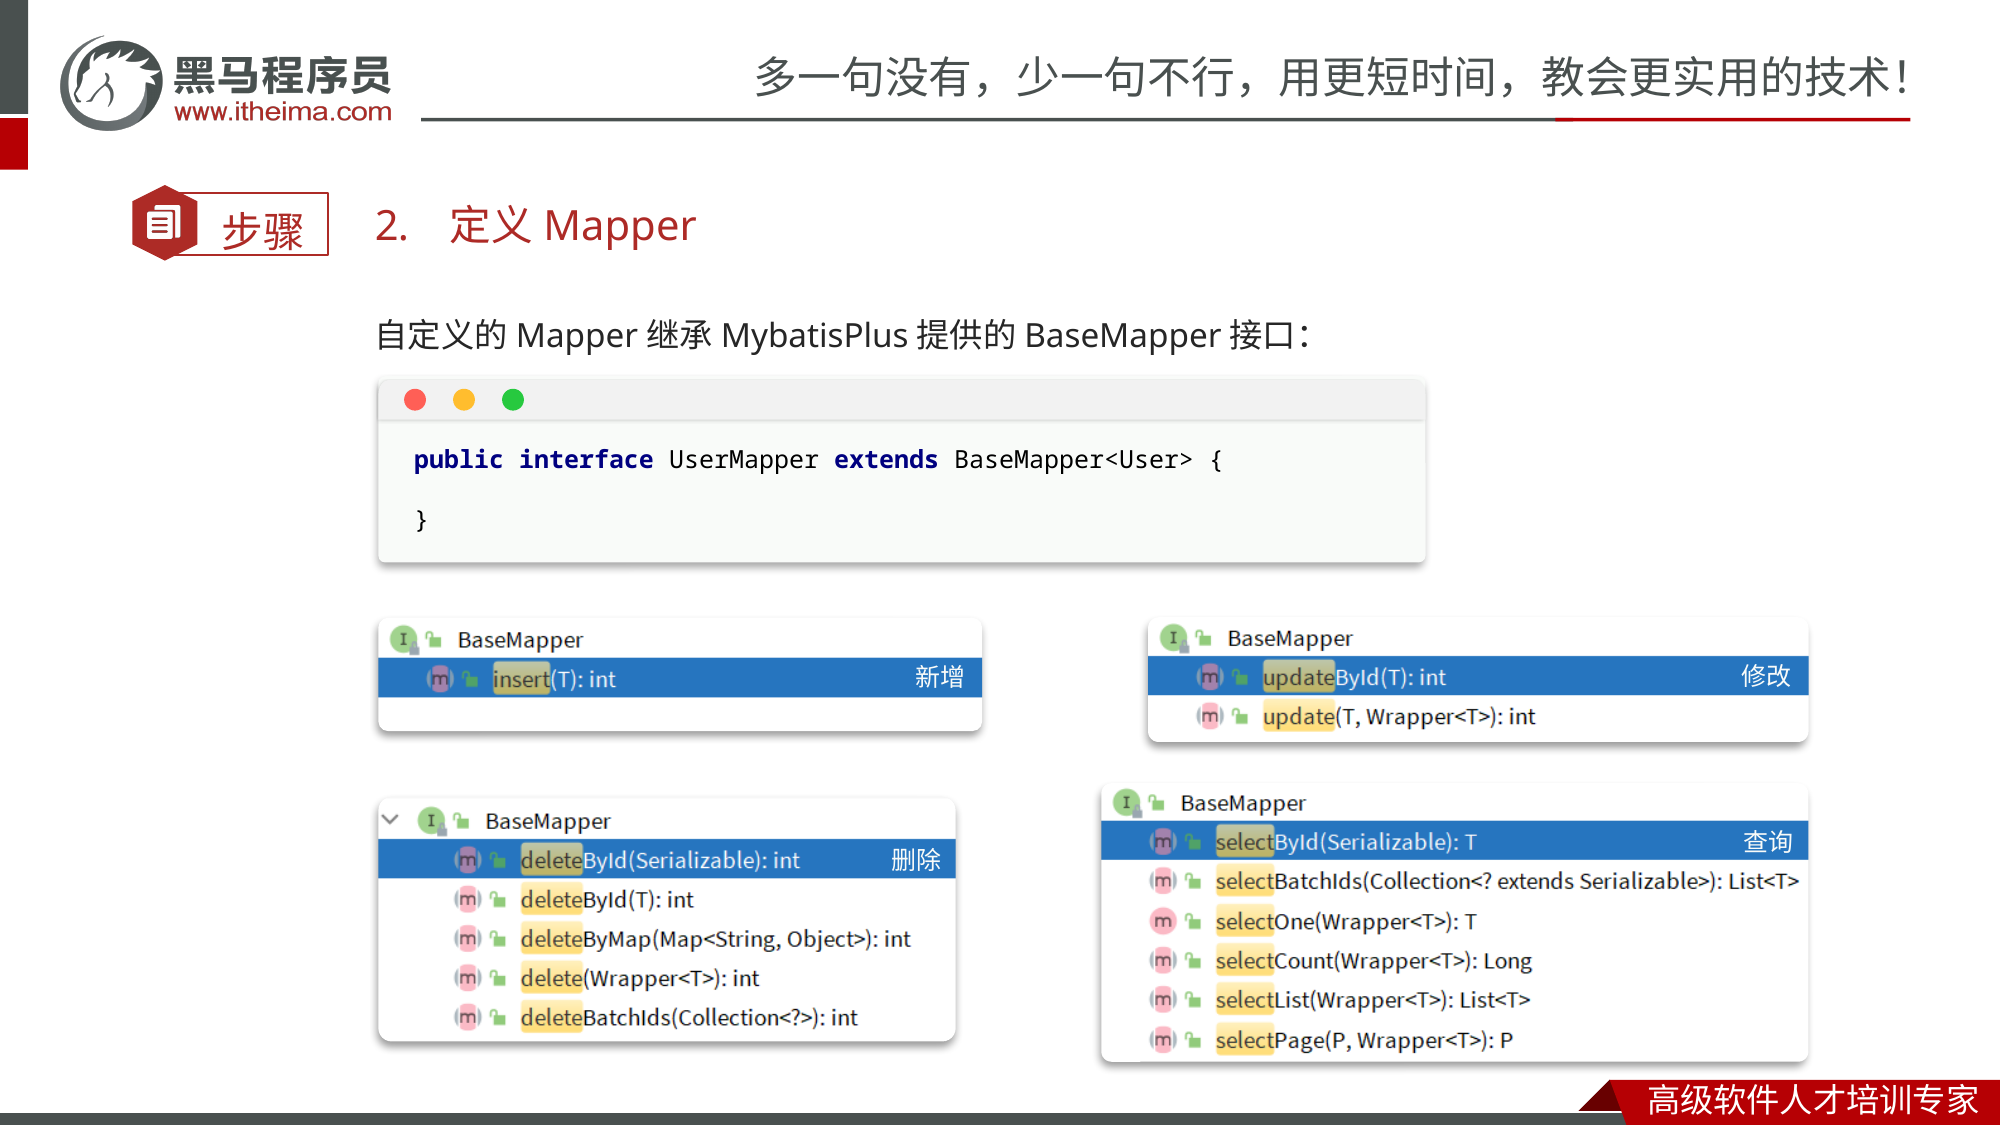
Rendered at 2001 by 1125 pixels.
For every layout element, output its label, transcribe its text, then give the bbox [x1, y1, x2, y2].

picture [1147, 616, 1809, 743]
picture [378, 796, 956, 1042]
picture [1101, 782, 1809, 1062]
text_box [378, 375, 1426, 563]
picture [378, 617, 983, 732]
picture [14, 0, 453, 179]
list 自定义的Mapper继承MybatisPlus提供的BaseMapper接口： [360, 286, 1872, 543]
picture [147, 205, 181, 239]
list 定义Mapper [360, 181, 1872, 267]
